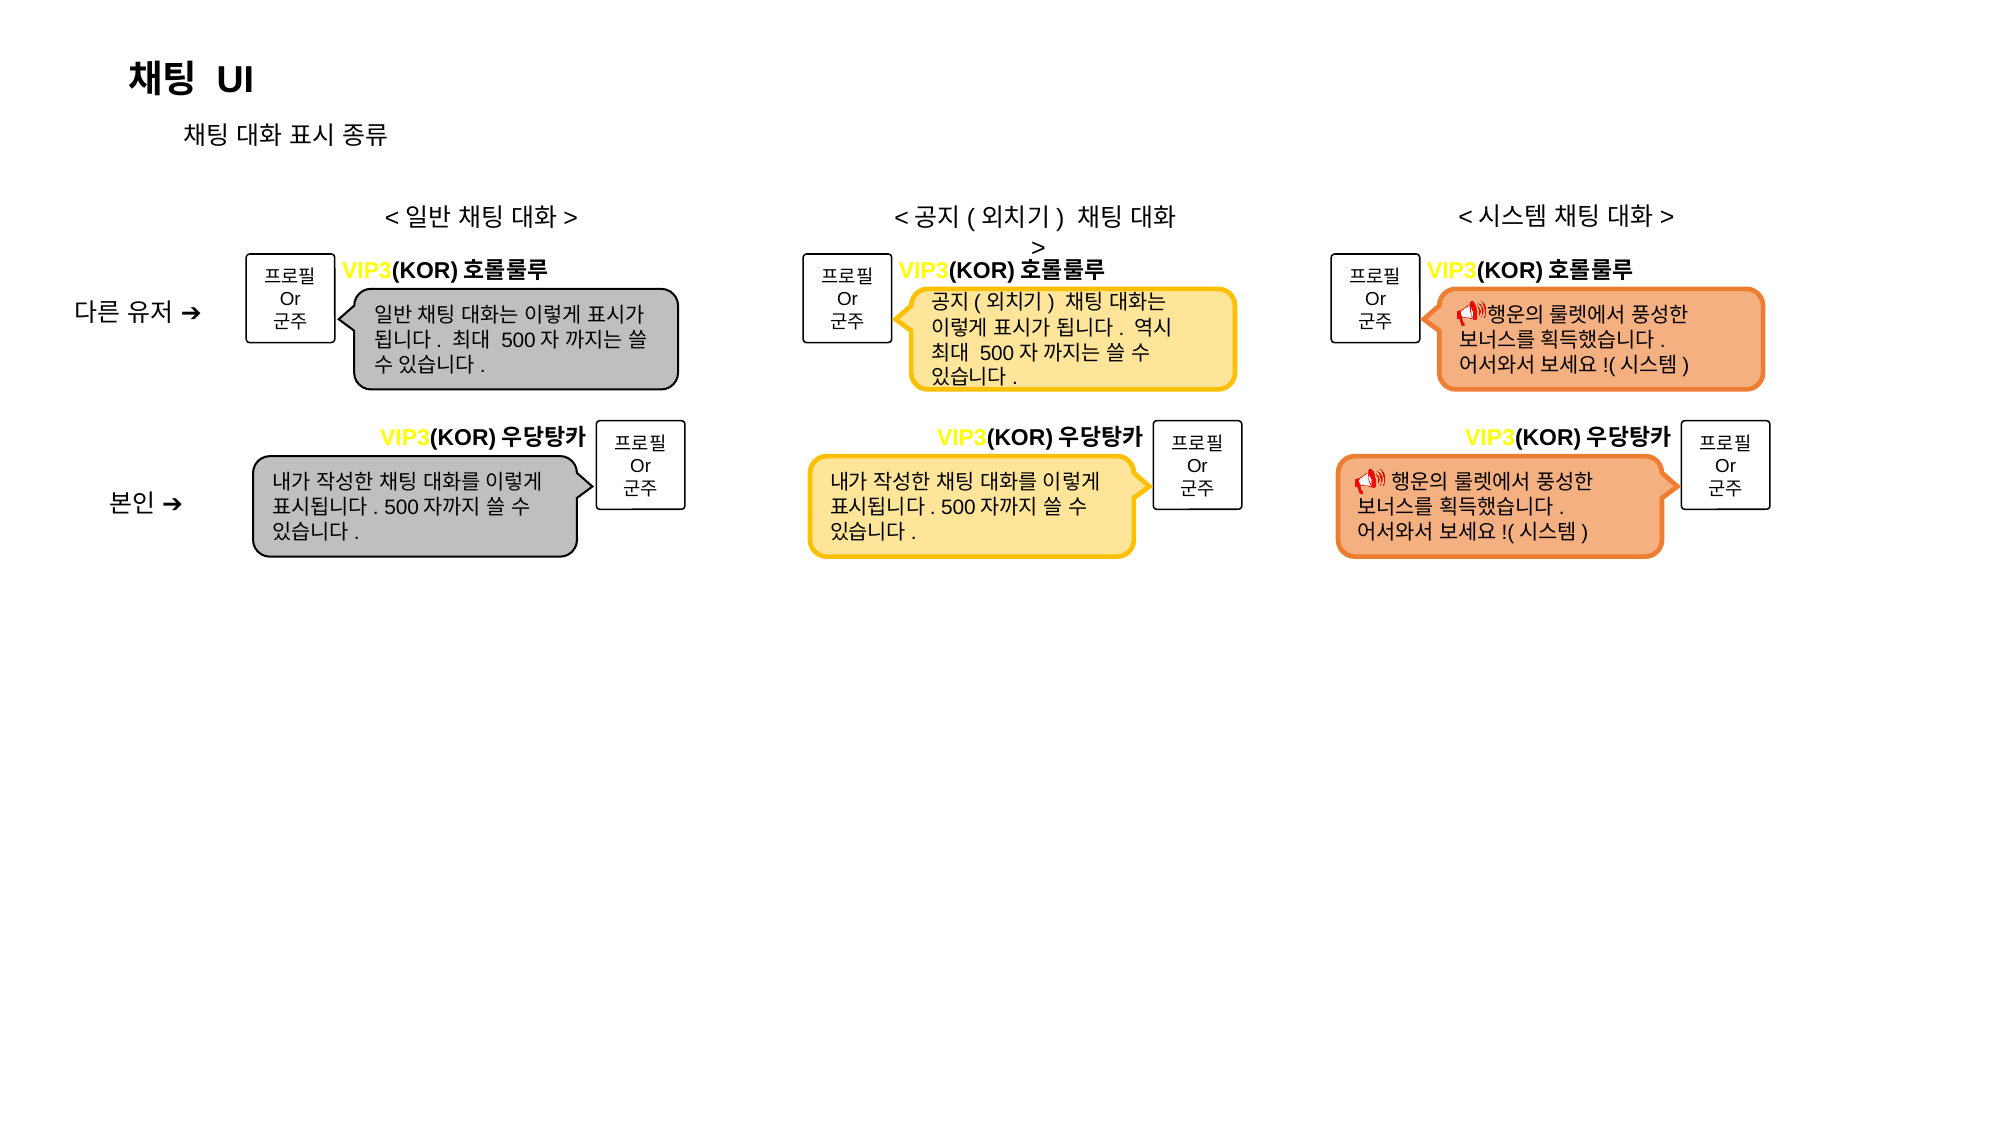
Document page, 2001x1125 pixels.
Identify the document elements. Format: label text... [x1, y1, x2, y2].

text_box 다른 유저 ➔ [59, 288, 240, 335]
text_box <일반 채팅 대화> [363, 194, 599, 240]
text_box 채팅 UI [113, 47, 273, 108]
text_box <공지(외치기) 채팅 대화> [875, 194, 1202, 240]
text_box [252, 420, 1771, 557]
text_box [245, 253, 1764, 390]
text_box 채팅 대화 표시 종류 [168, 112, 428, 158]
text_box <시스템 채팅 대화> [1436, 193, 1697, 239]
text_box 본인 ➔ [94, 480, 220, 526]
